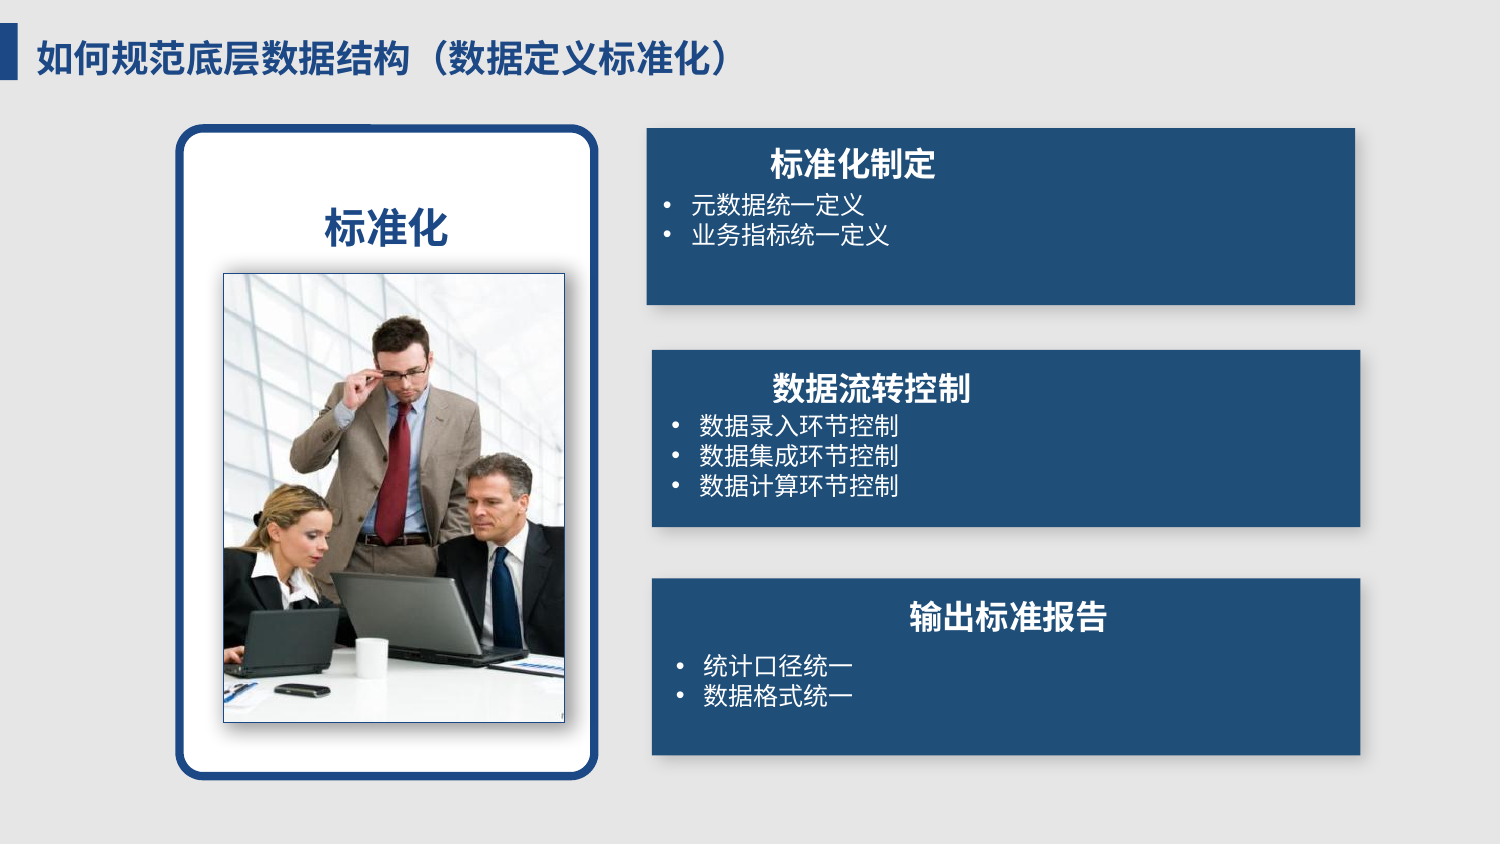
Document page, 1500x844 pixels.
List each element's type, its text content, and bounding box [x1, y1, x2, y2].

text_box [646, 127, 1356, 306]
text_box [651, 349, 1361, 528]
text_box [651, 578, 1361, 756]
picture [223, 272, 565, 723]
text_box 标准化 [177, 126, 597, 779]
text_box [0, 23, 18, 81]
text_box 如何规范底层数据结构（数据定义标准化） [21, 27, 786, 87]
